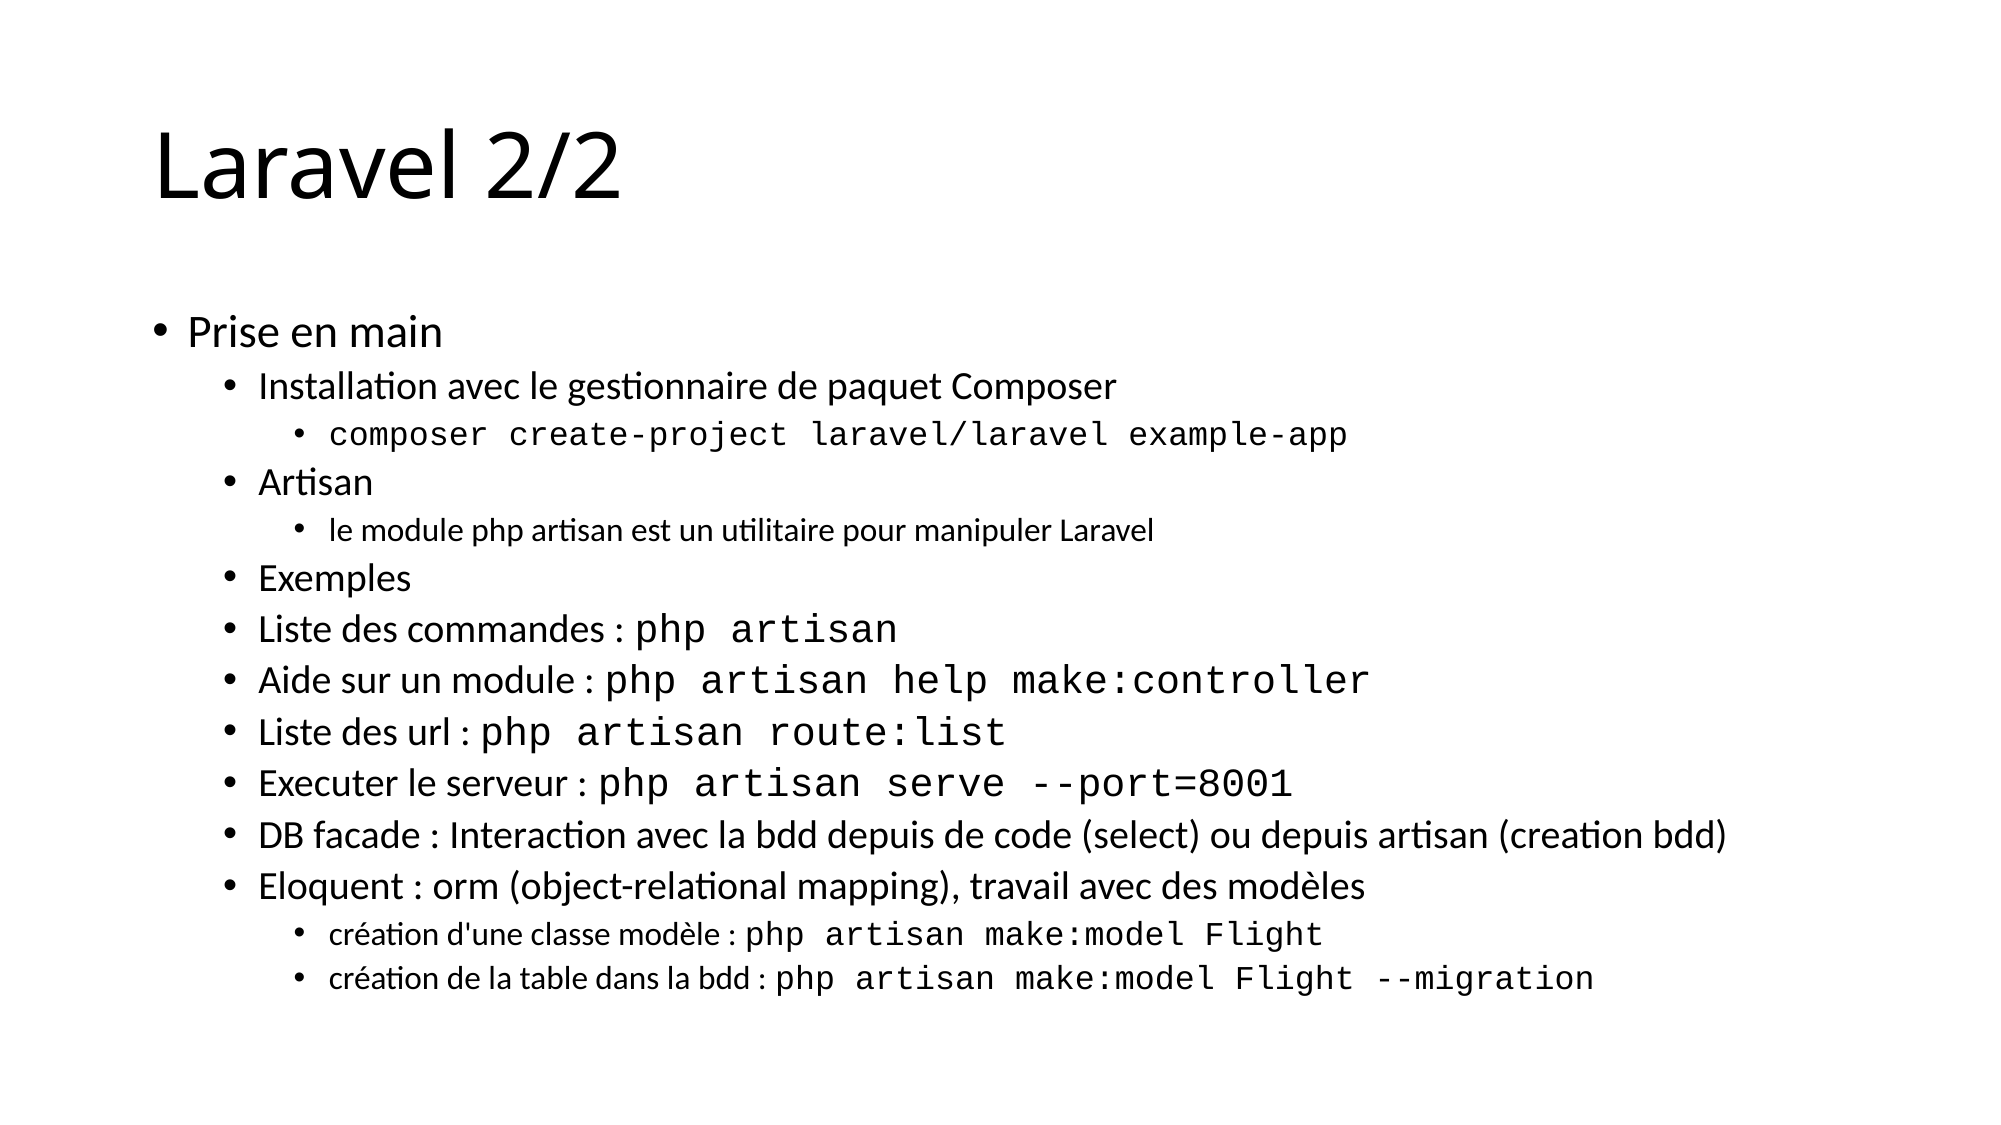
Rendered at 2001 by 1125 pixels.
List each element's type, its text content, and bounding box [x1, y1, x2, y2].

title Laravel 2/2 [137, 59, 1863, 278]
list Prise en main Installation avec le gestionnaire de paquet Composer composer create-project laravel/laravel example-app Artisan le module php artisan est un utilitaire pour manipuler Laravel Exemples Liste des commandes : php artisan Aide sur un module : php artisan help make:controller Liste des url : php artisan route:list Executer le serveur : php artisan serve --port=8001 DB facade : Interaction avec la bdd depuis de code (select) ou depuis artisan (creation bdd) Eloquent : orm (object-relational mapping), travail avec des modèles création d'une classe modèle : php artisan make:model Flight création de la table dans la bdd : php artisan make:model Flight --migration [137, 299, 1863, 1014]
